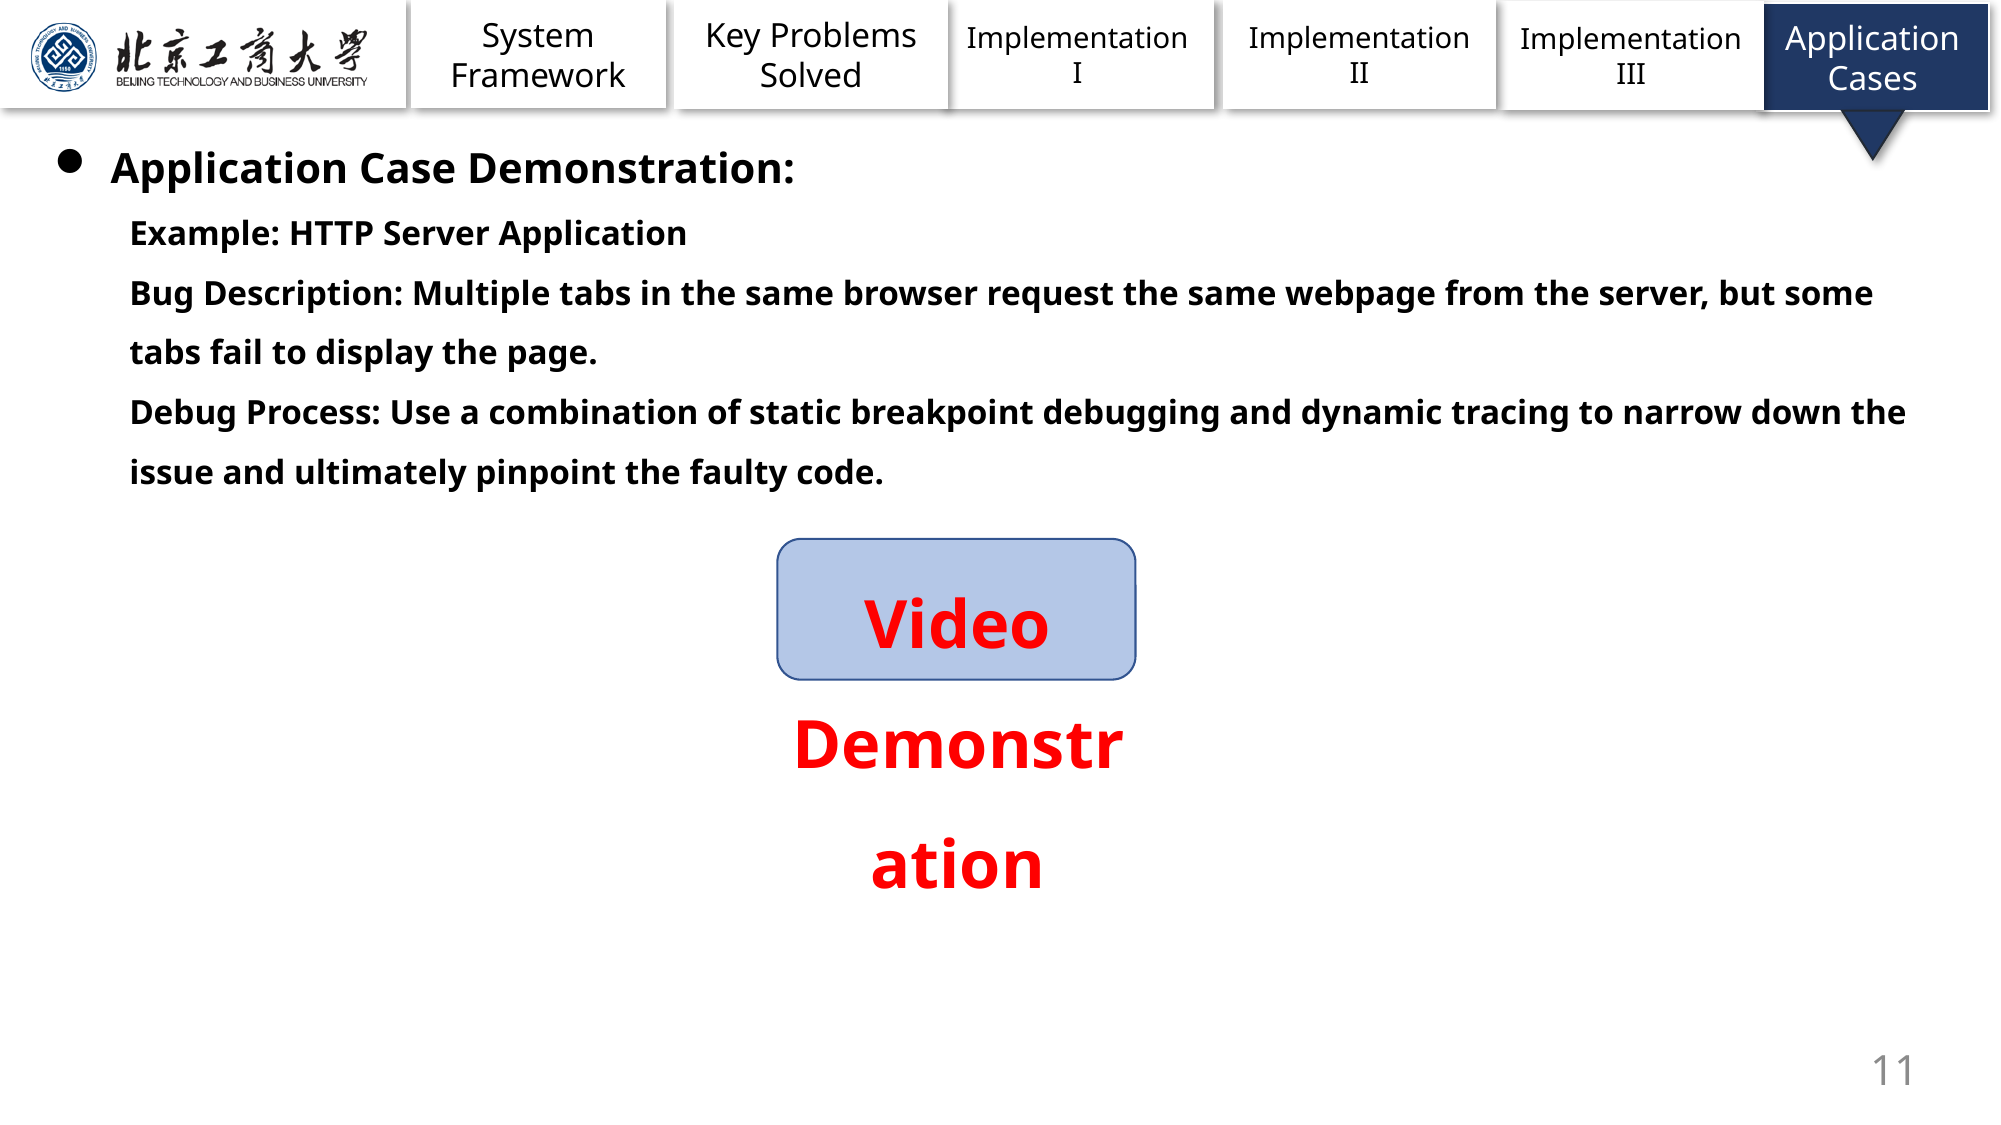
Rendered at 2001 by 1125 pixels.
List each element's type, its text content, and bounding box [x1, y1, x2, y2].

text_box Key Problems Solved [674, 0, 948, 109]
text_box Application Case Demonstration: Example: HTTP Server Application Bug Description: Multiple tabs in the same browser request the same webpage from the server, but some tabs fail to display the page. Debug Process: Use a combination of static breakpoint debugging and dynamic tracing to narrow down the issue and ultimately pinpoint the faulty code. [38, 281, 1949, 506]
text_box [0, 0, 406, 108]
picture [25, 7, 373, 106]
text_box Application Cases [1770, 2, 1990, 112]
text_box System Framework [411, 0, 666, 108]
text_box Implementation II [1223, 0, 1496, 109]
text_box Implementation I [954, 0, 1214, 109]
slide_number 11 [1483, 1042, 1934, 1103]
text_box Video Demonstration [695, 534, 1146, 910]
text_box [1840, 109, 1906, 161]
text_box Implementation III [1504, 1, 1764, 110]
